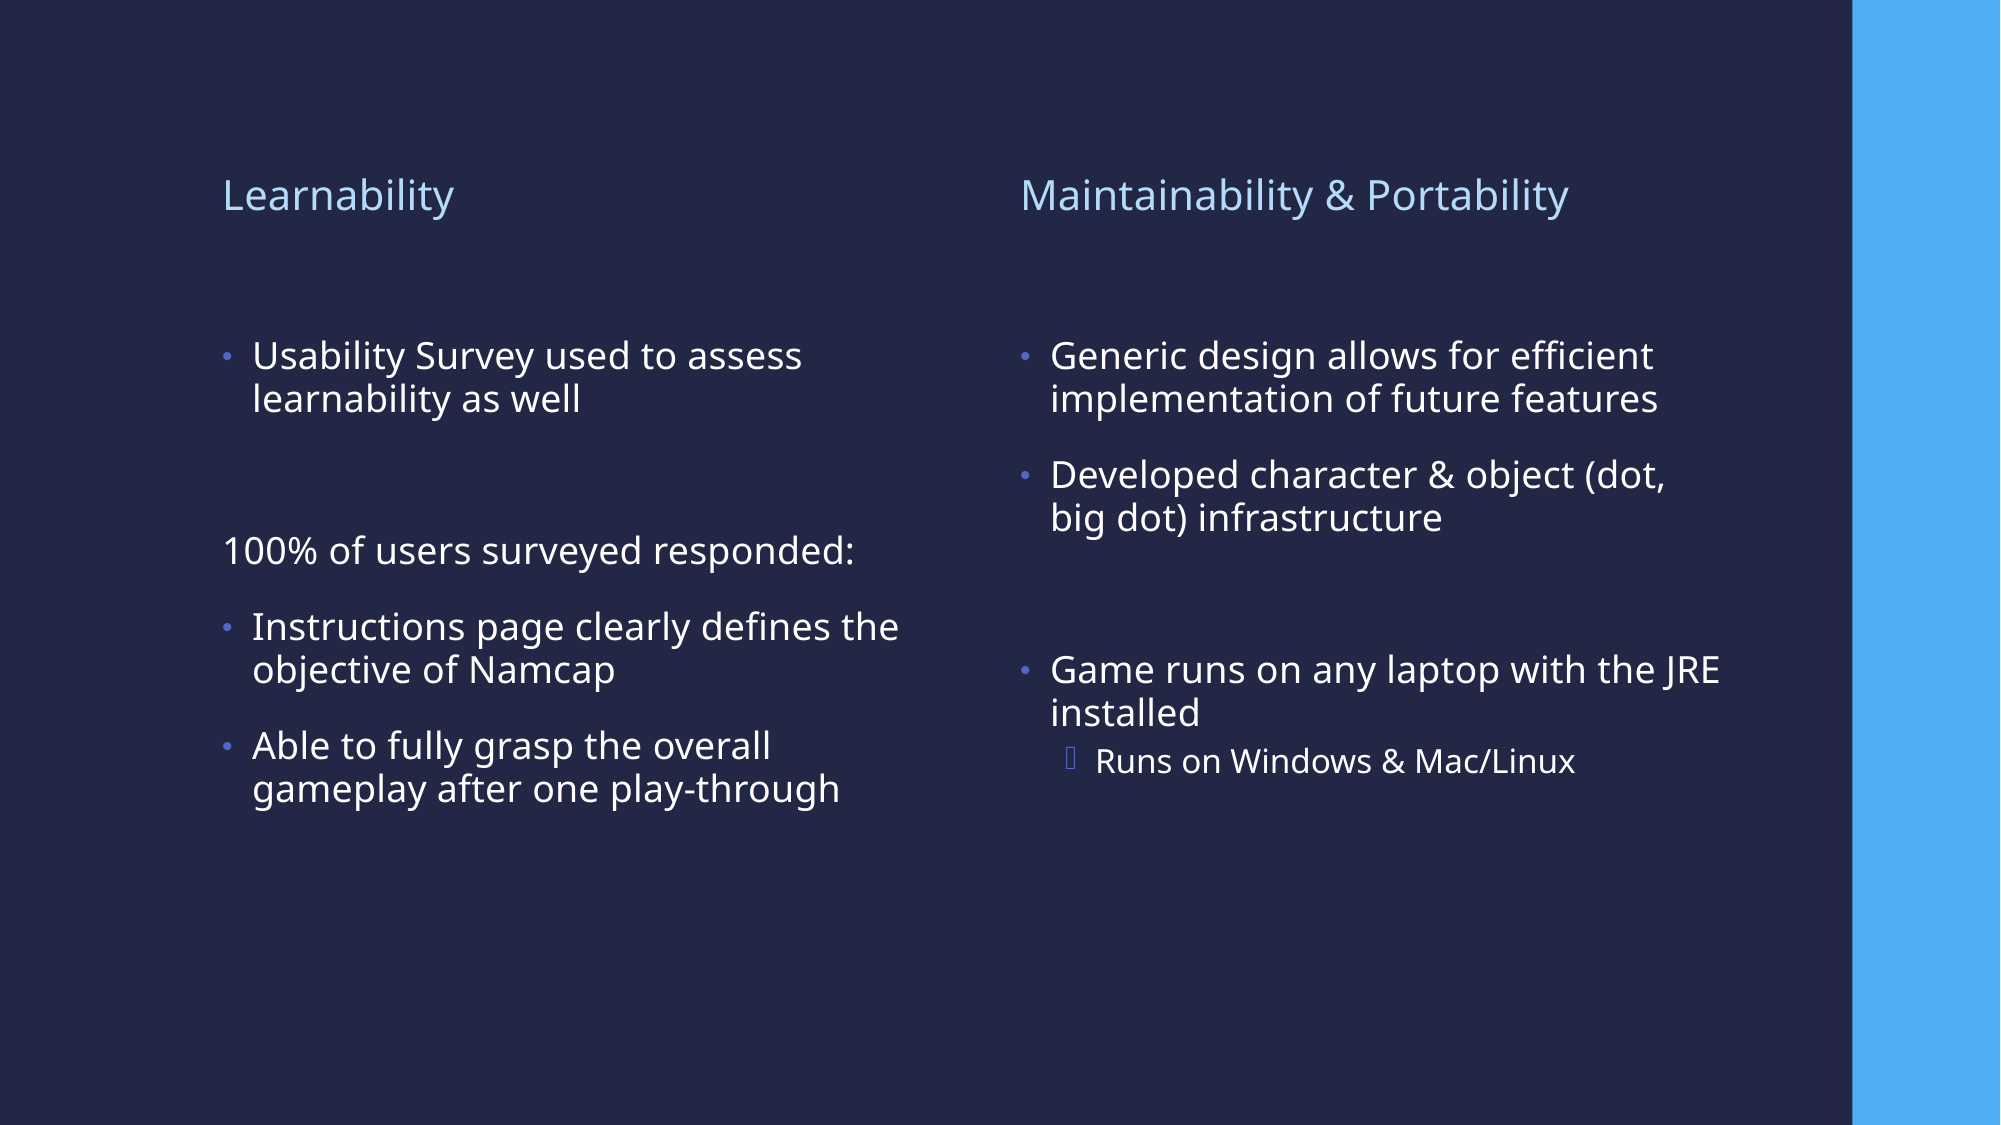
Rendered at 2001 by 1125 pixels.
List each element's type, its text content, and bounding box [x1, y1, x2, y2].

list Maintainability & Portability [1005, 107, 1740, 228]
list Generic design allows for efficient implementation of future features Developed character & object (dot, big dot) infrastructure Game runs on any laptop with the JRE installed Runs on Windows & Mac/Linux [1005, 249, 1740, 1013]
list Usability Survey used to assess learnability as well 100% of users surveyed responded: Instructions page clearly defines the objective of Namcap Able to fully grasp the overall gameplay after one play-through [206, 249, 942, 1013]
list Learnability [206, 107, 942, 228]
